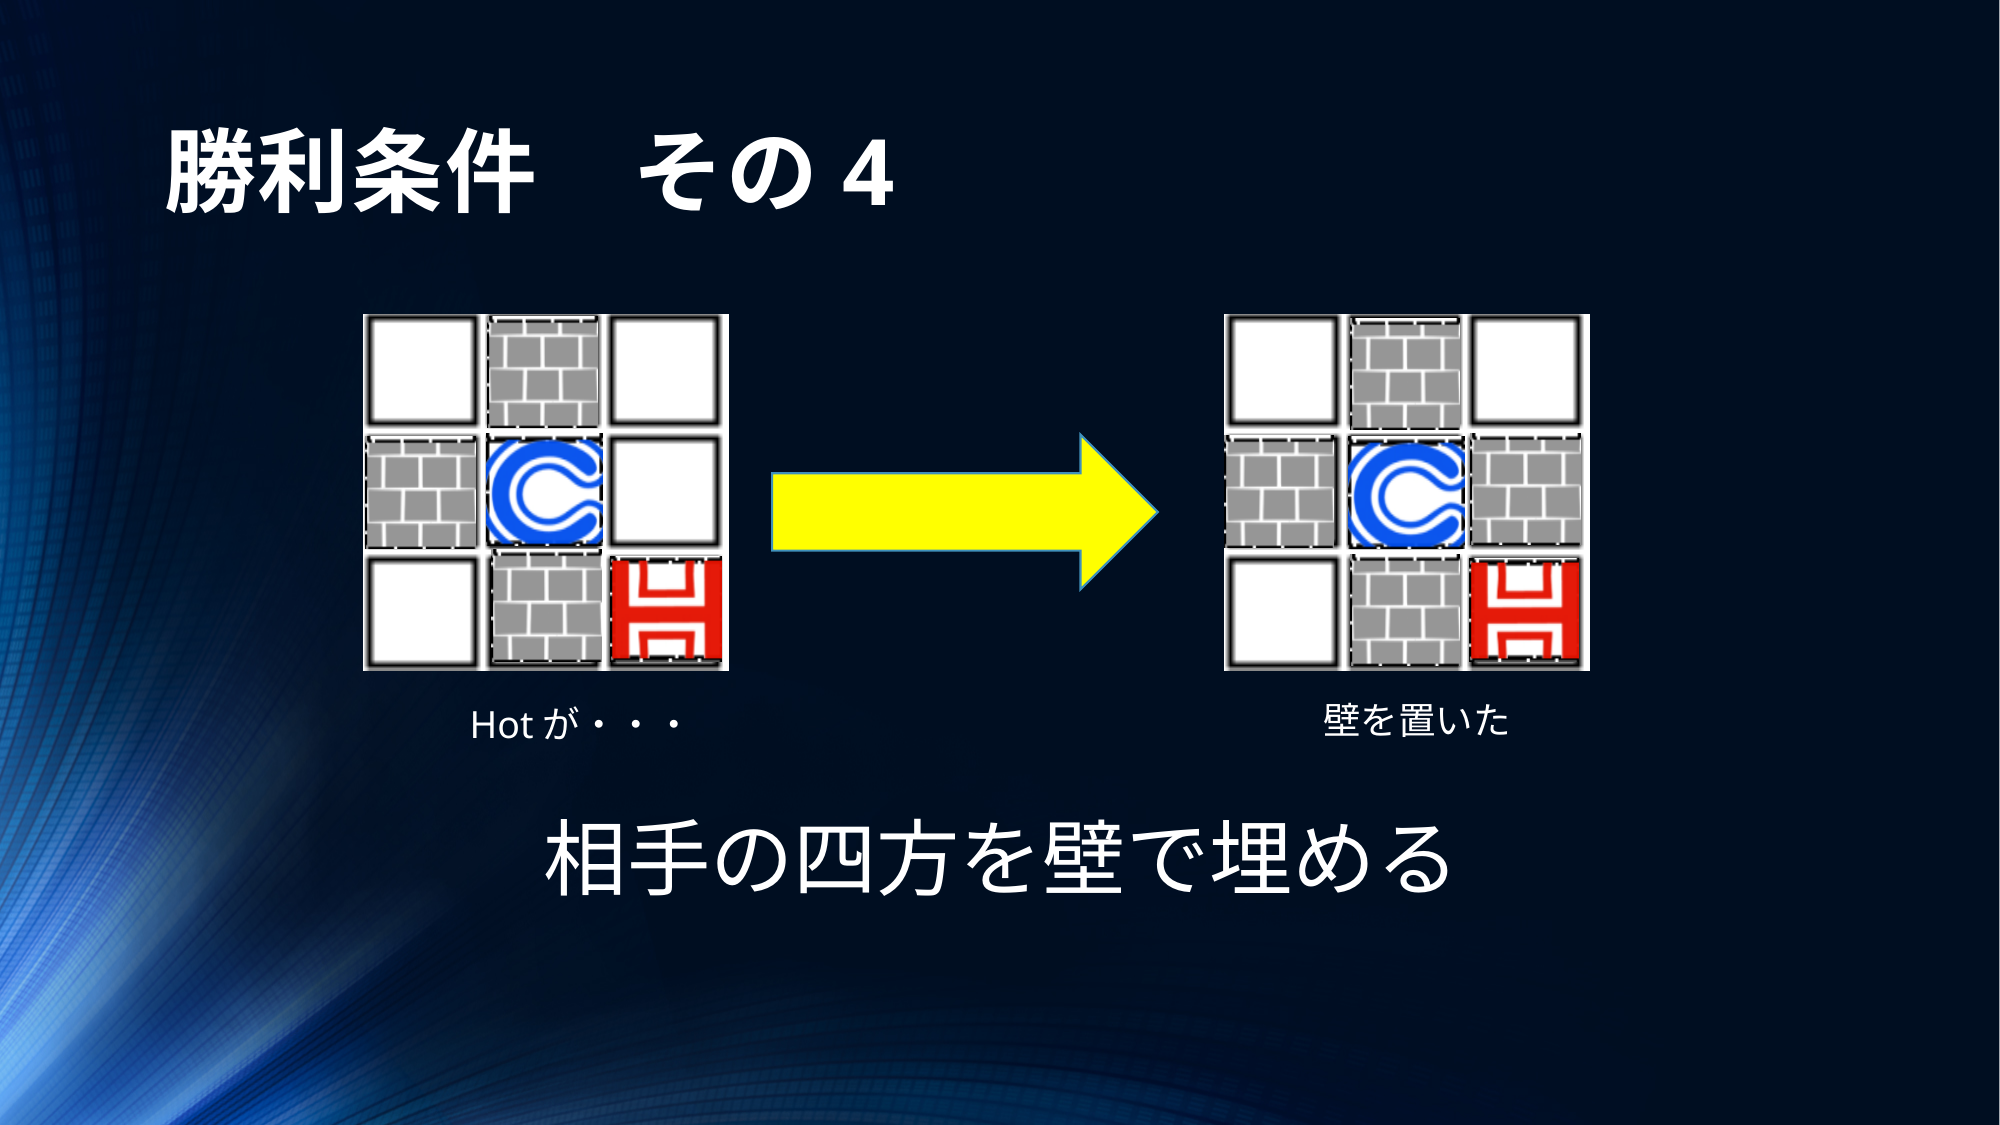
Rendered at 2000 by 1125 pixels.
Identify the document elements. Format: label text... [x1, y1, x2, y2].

picture [0, 0, 2000, 1125]
title 勝利条件 その4 [149, 7, 1650, 233]
text_box [771, 432, 1160, 592]
text_box 相手の四方を壁で埋める [529, 798, 1489, 914]
text_box 壁を置いた [1308, 689, 1573, 750]
text_box Hotが・・・ [454, 694, 719, 754]
